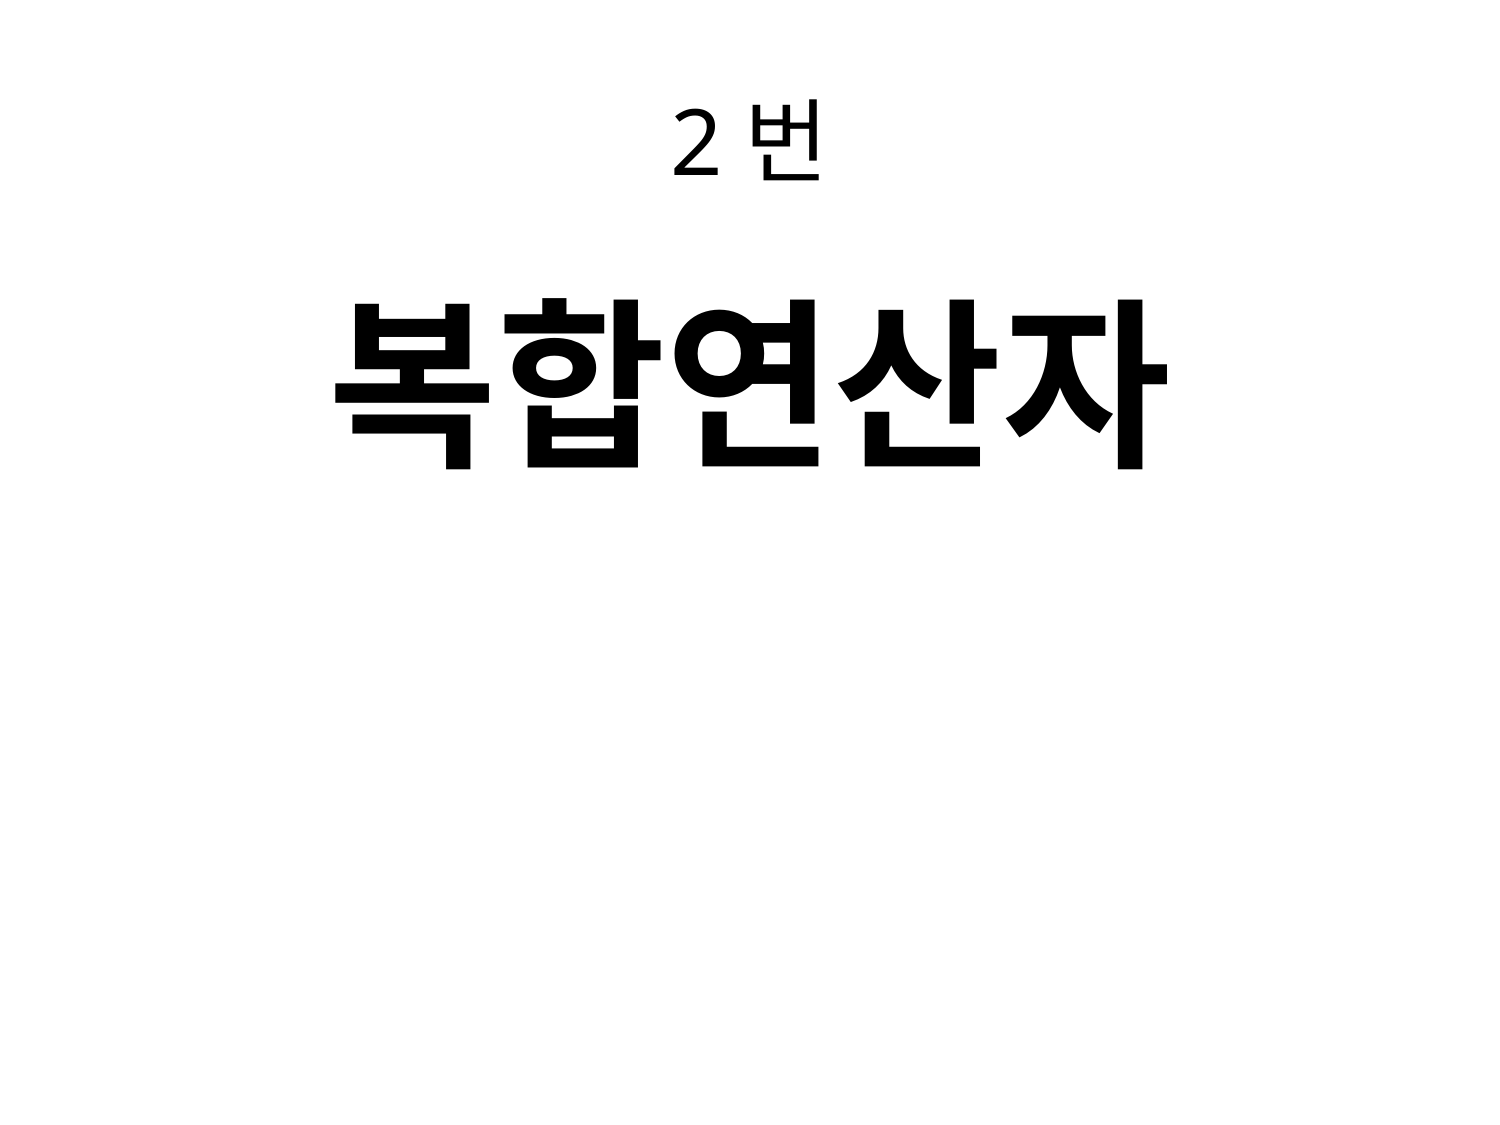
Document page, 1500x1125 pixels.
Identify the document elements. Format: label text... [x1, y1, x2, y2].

title 2번 [75, 45, 1425, 233]
list 복합연산자 [75, 262, 1425, 1005]
